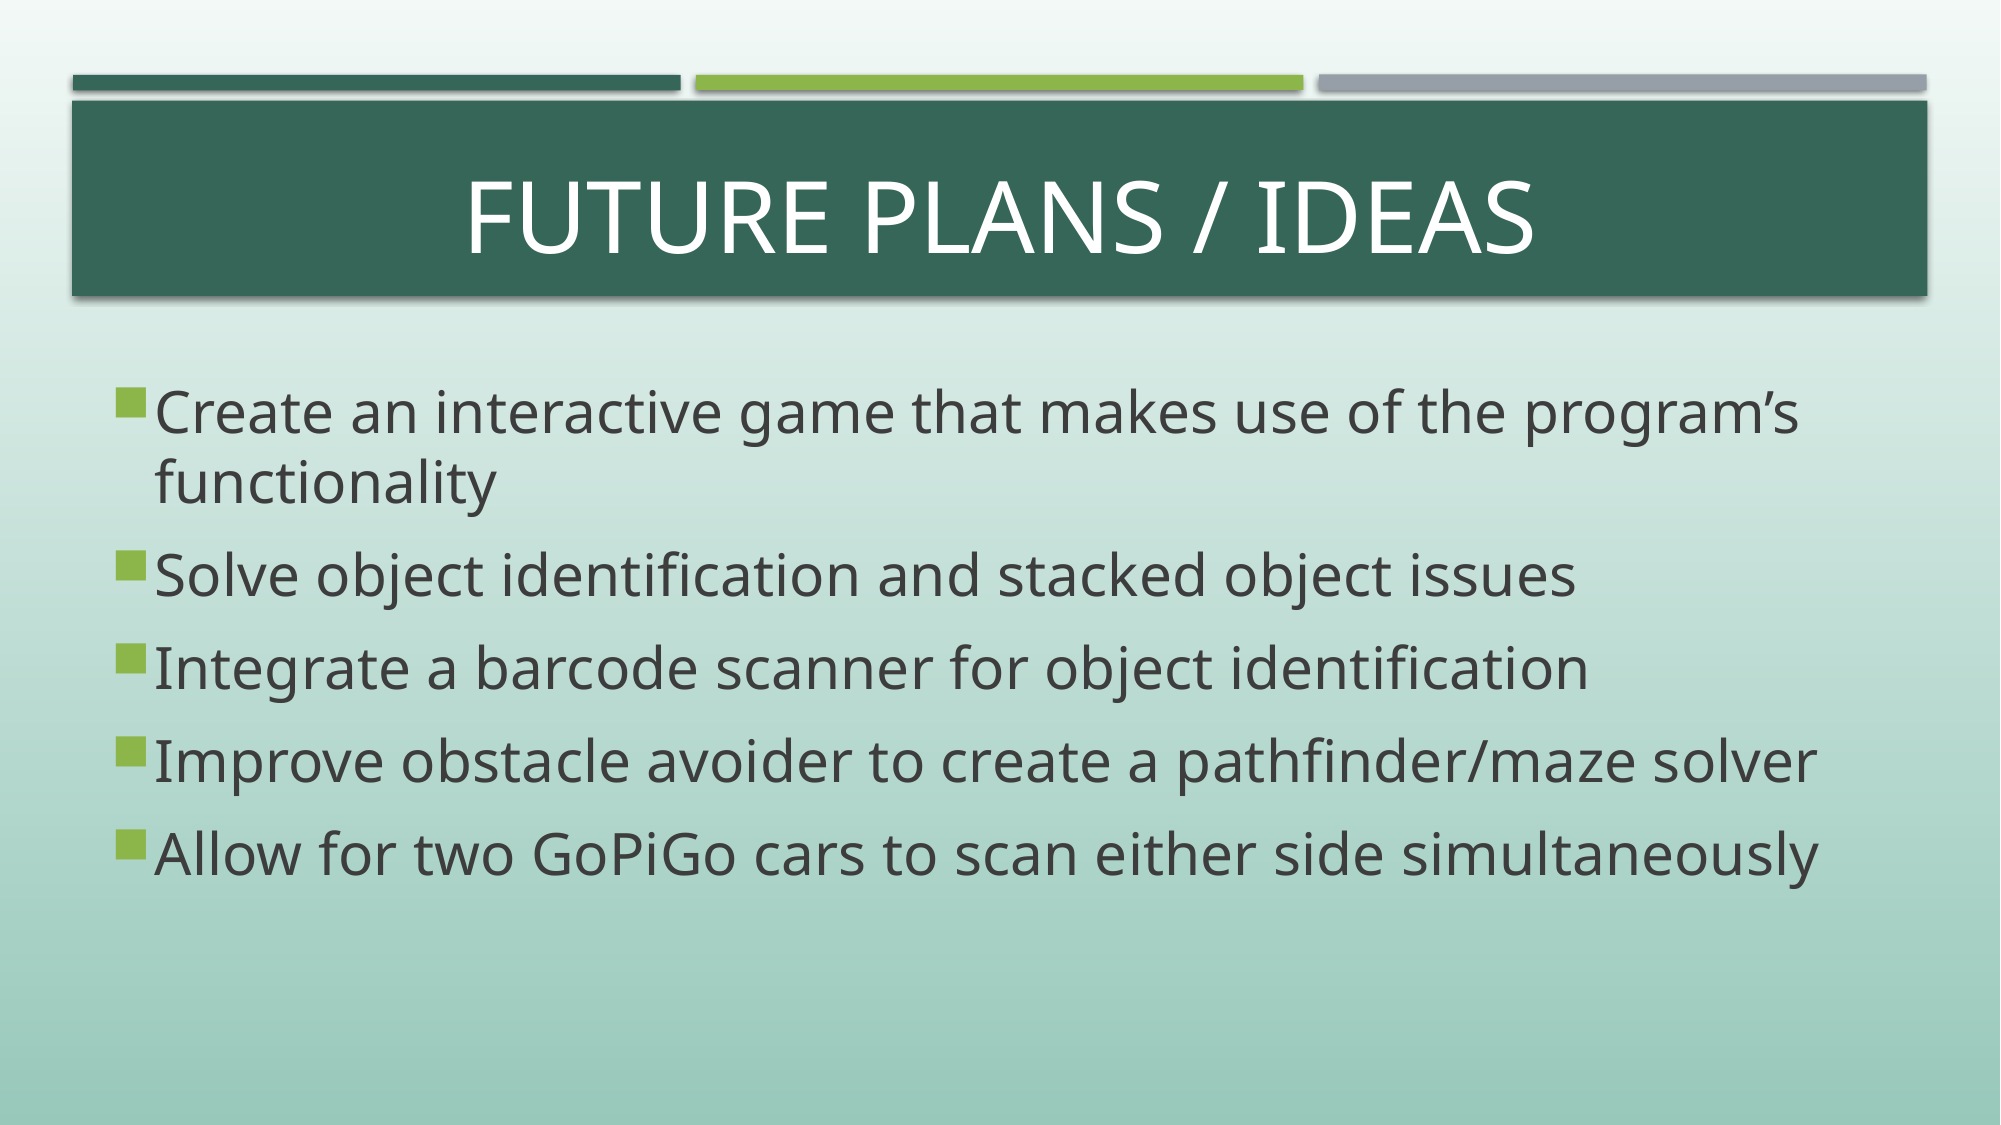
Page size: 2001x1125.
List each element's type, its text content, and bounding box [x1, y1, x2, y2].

title Future plans / Ideas [95, 115, 1905, 282]
list Create an interactive game that makes use of the program’s functionality Solve object identification and stacked object issues Integrate a barcode scanner for object identification Improve obstacle avoider to create a pathfinder/maze solver Allow for two GoPiGo cars to scan either side simultaneously [95, 357, 1905, 962]
